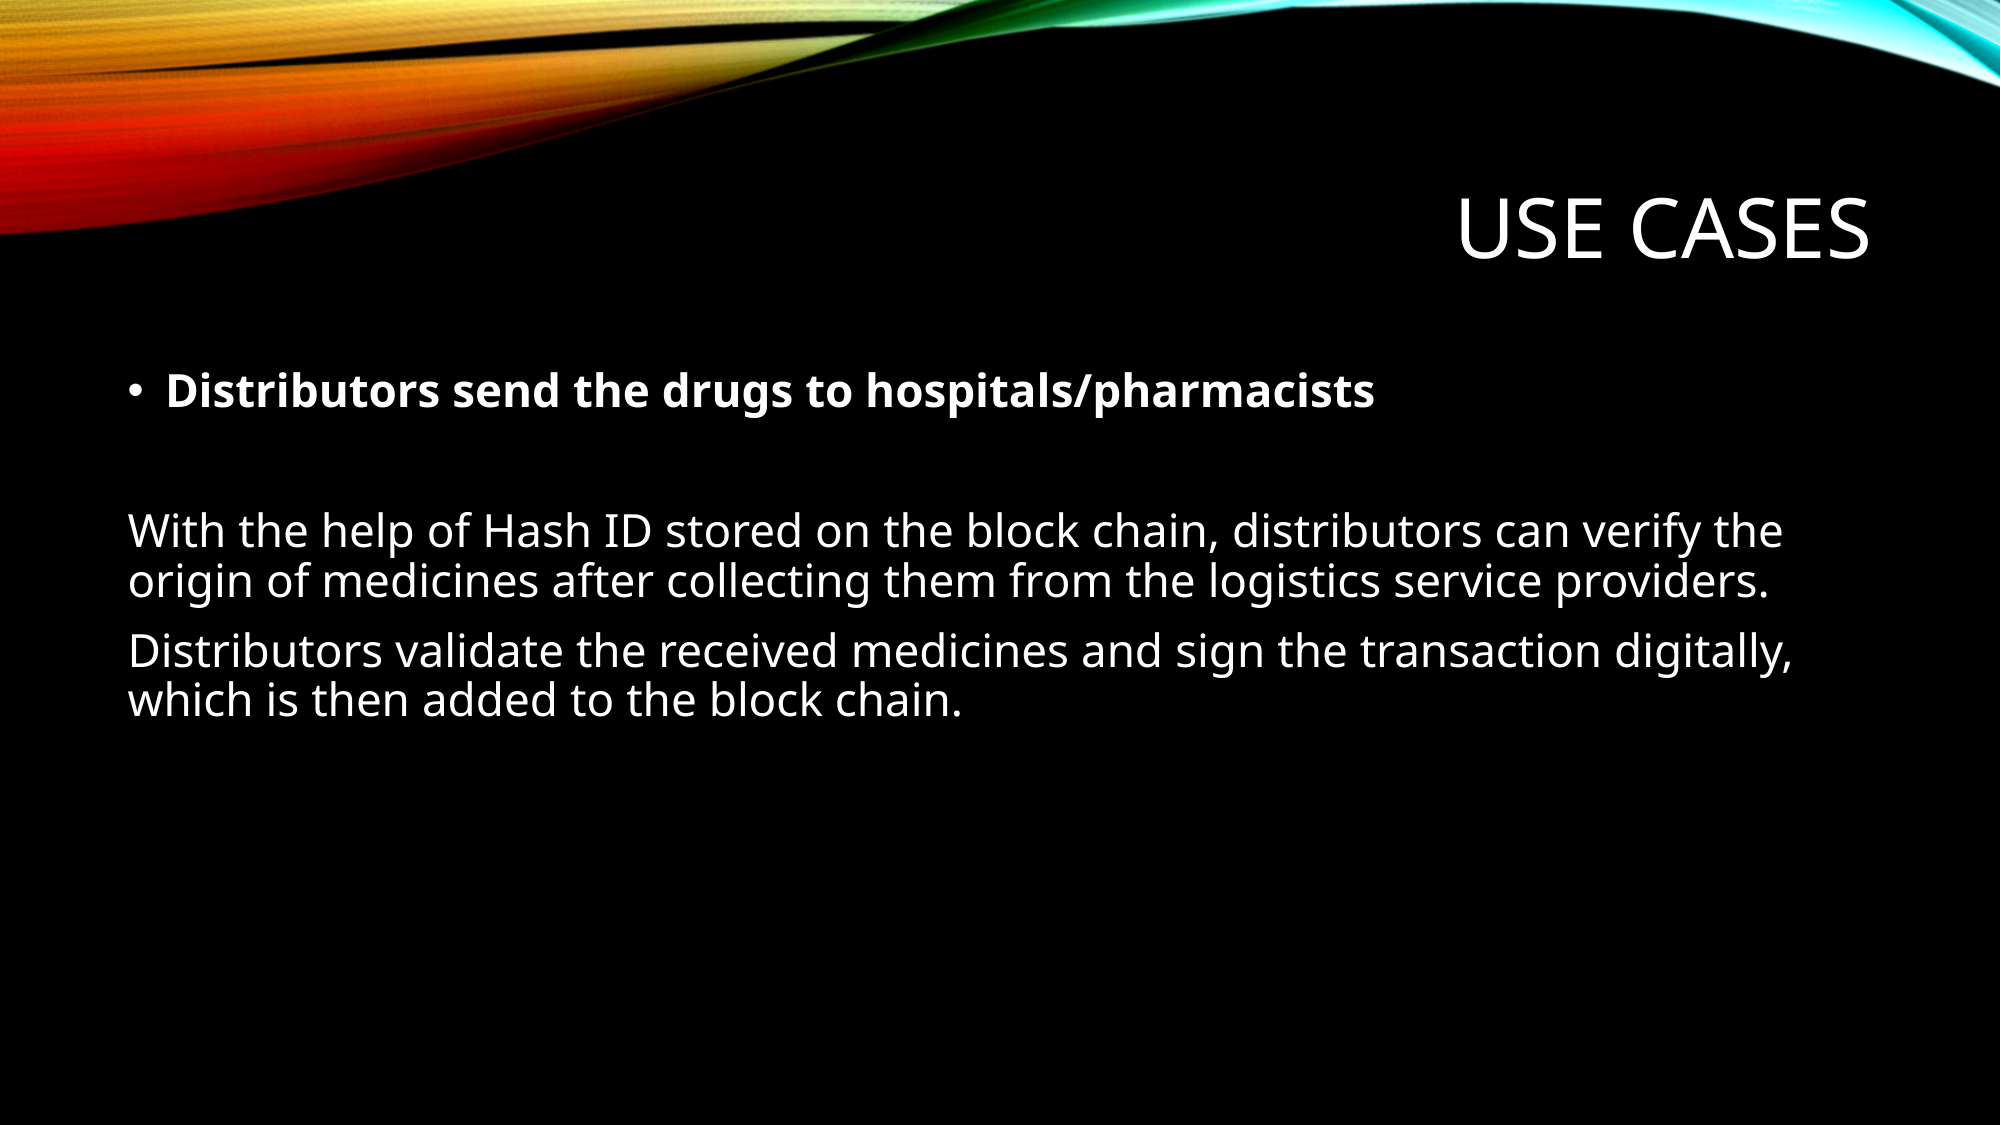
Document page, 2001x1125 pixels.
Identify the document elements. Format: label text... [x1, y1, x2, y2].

title Use cases [474, 125, 1888, 338]
list Distributors send the drugs to hospitals/pharmacists With the help of Hash ID stored on the block chain, distributors can verify the origin of medicines after collecting them from the logistics service providers. Distributors validate the received medicines and sign the transaction digitally, which is then added to the block chain. [112, 360, 1888, 1021]
picture [0, 0, 2000, 237]
